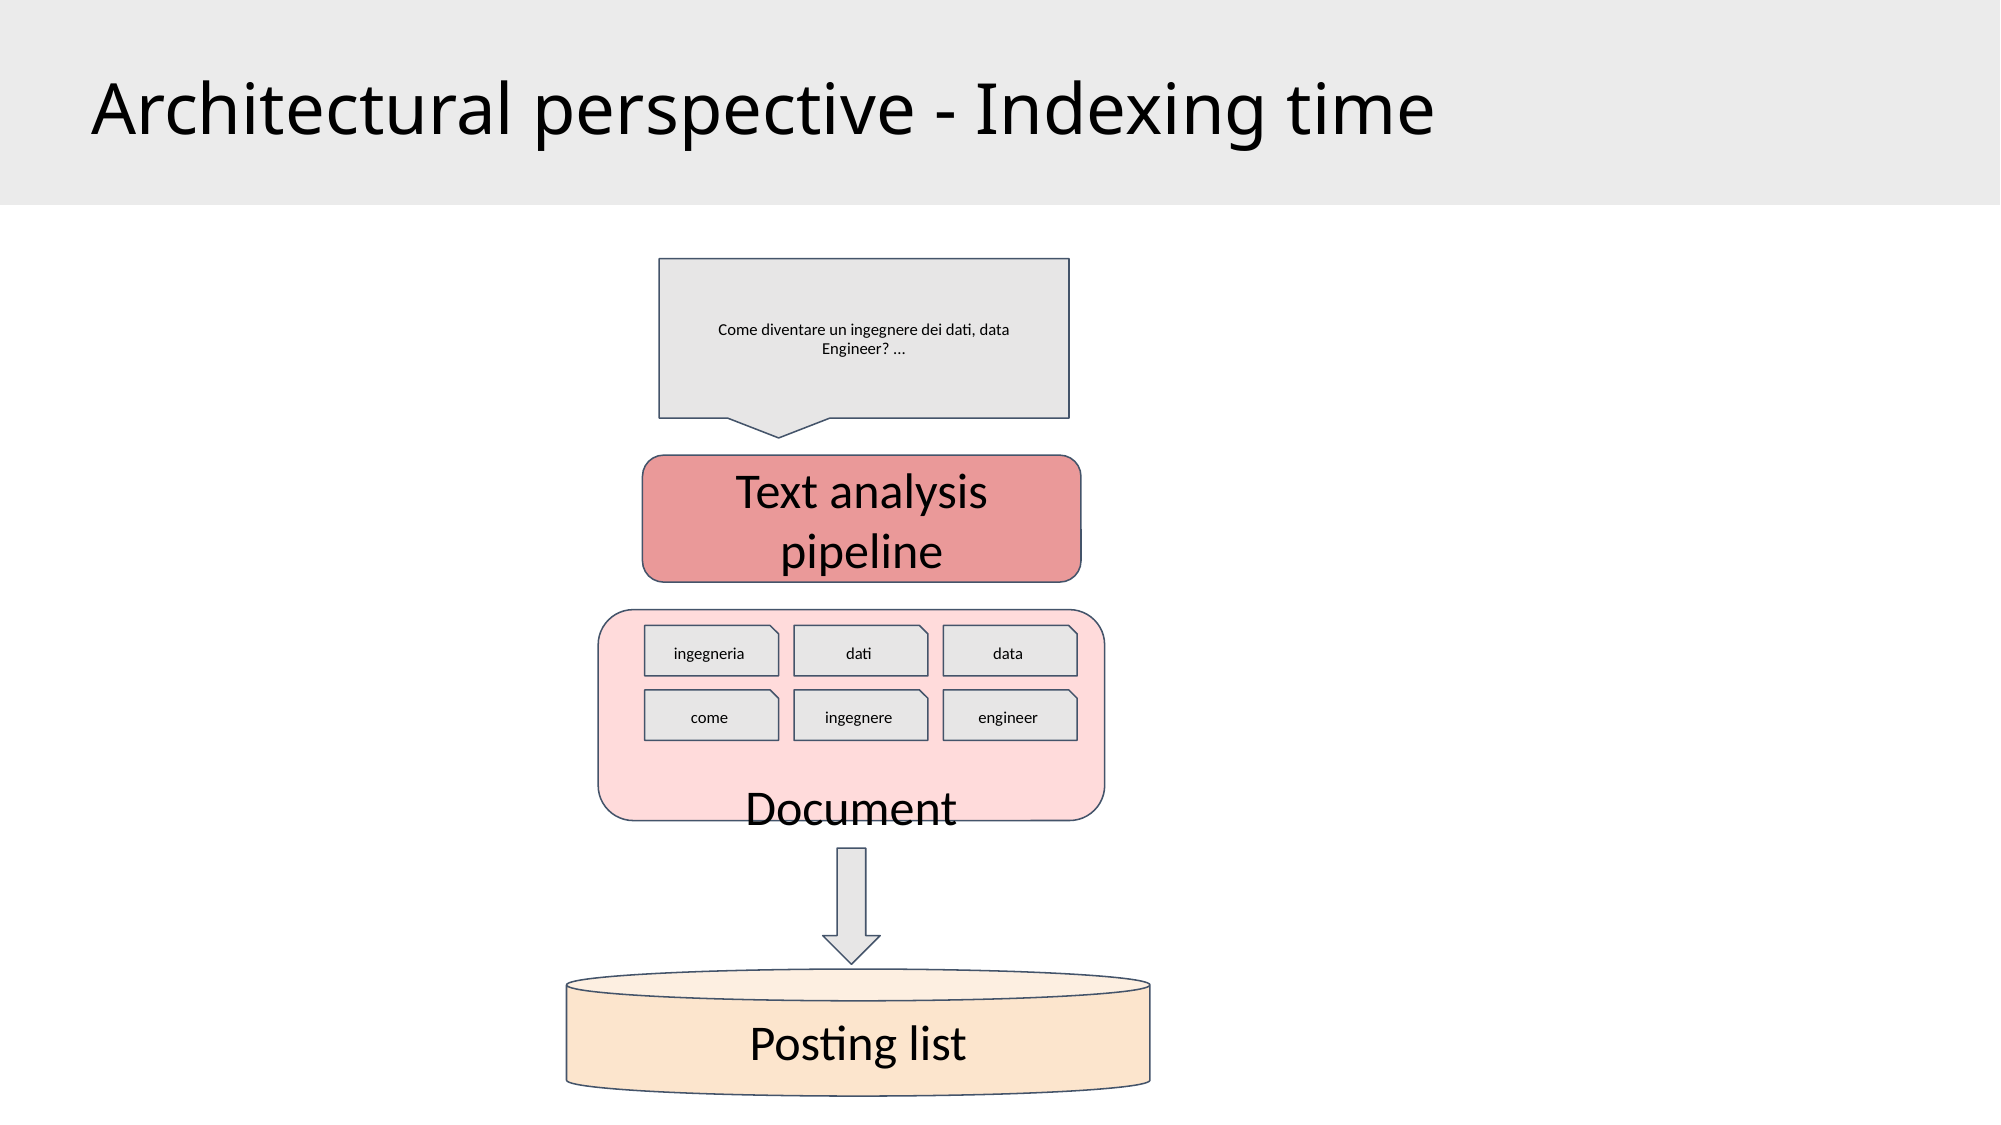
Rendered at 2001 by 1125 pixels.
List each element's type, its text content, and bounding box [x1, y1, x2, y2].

text_box Come diventare un ingegnere dei dati, data Engineer? ... [659, 258, 1070, 438]
text_box data [943, 625, 1078, 676]
text_box dati [794, 625, 928, 676]
text_box [822, 848, 881, 965]
text_box Document [598, 609, 1105, 821]
text_box ingegneria [644, 625, 779, 676]
text_box ingegnere [794, 689, 928, 741]
text_box Text analysis pipeline [642, 455, 1082, 583]
text_box engineer [943, 689, 1078, 741]
text_box Posting list [566, 969, 1150, 1097]
text_box come [644, 689, 779, 741]
title Architectural perspective - Indexing time [71, 53, 1929, 171]
